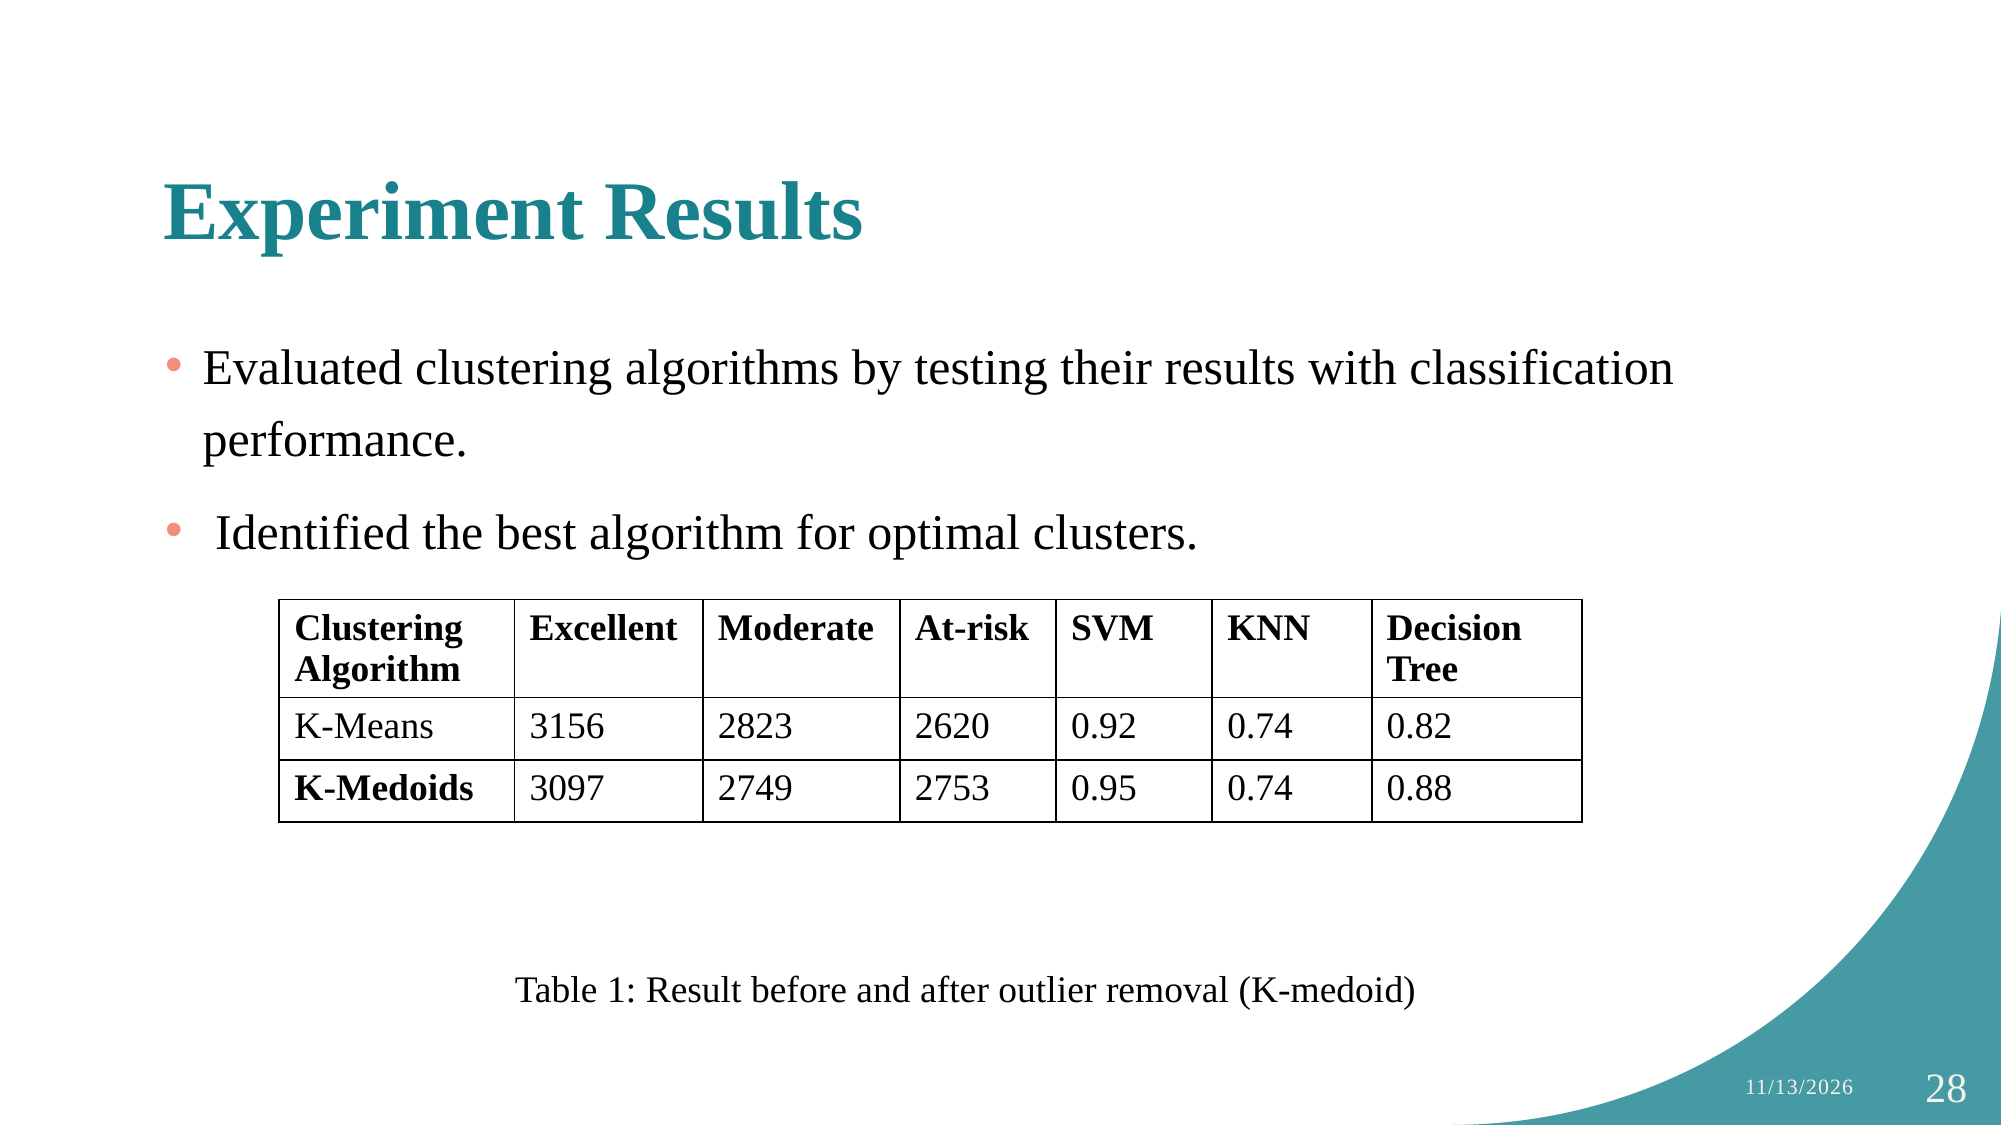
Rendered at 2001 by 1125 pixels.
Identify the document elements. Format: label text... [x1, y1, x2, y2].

table_cell 0.74 [1213, 698, 1371, 759]
table_cell 2823 [704, 698, 899, 759]
table_cell K-Means [280, 698, 514, 759]
table_header At-risk [901, 600, 1055, 697]
table_header SVM [1057, 600, 1211, 697]
table_cell 3097 [515, 761, 702, 821]
title Experiment Results [148, 96, 1775, 315]
table_cell 0.95 [1057, 761, 1211, 821]
table_header Decision Tree [1373, 600, 1581, 697]
table_cell 2753 [901, 761, 1055, 821]
table_cell 0.92 [1057, 698, 1211, 759]
table_cell 0.74 [1213, 761, 1371, 821]
table_header Clustering Algorithm [280, 600, 514, 697]
table_cell 2620 [901, 698, 1055, 759]
table_cell 0.88 [1373, 761, 1581, 821]
slide_number 15-Jan-25 [1529, 1055, 1869, 1116]
slide_number 28 [1869, 1055, 1983, 1116]
table_header Excellent [515, 600, 702, 697]
list Evaluated clustering algorithms by testing their results with classification performance. Identified the best algorithm for optimal clusters. [150, 314, 1777, 992]
table_cell 0.82 [1373, 698, 1581, 759]
table_header Moderate [704, 600, 899, 697]
table_cell K-Medoids [280, 761, 514, 821]
table_header KNN [1213, 600, 1371, 697]
table_cell 3156 [515, 698, 702, 759]
table_cell 2749 [704, 761, 899, 821]
text_box Table 1: Result before and after outlier removal (K-medoid) [500, 957, 1500, 1018]
